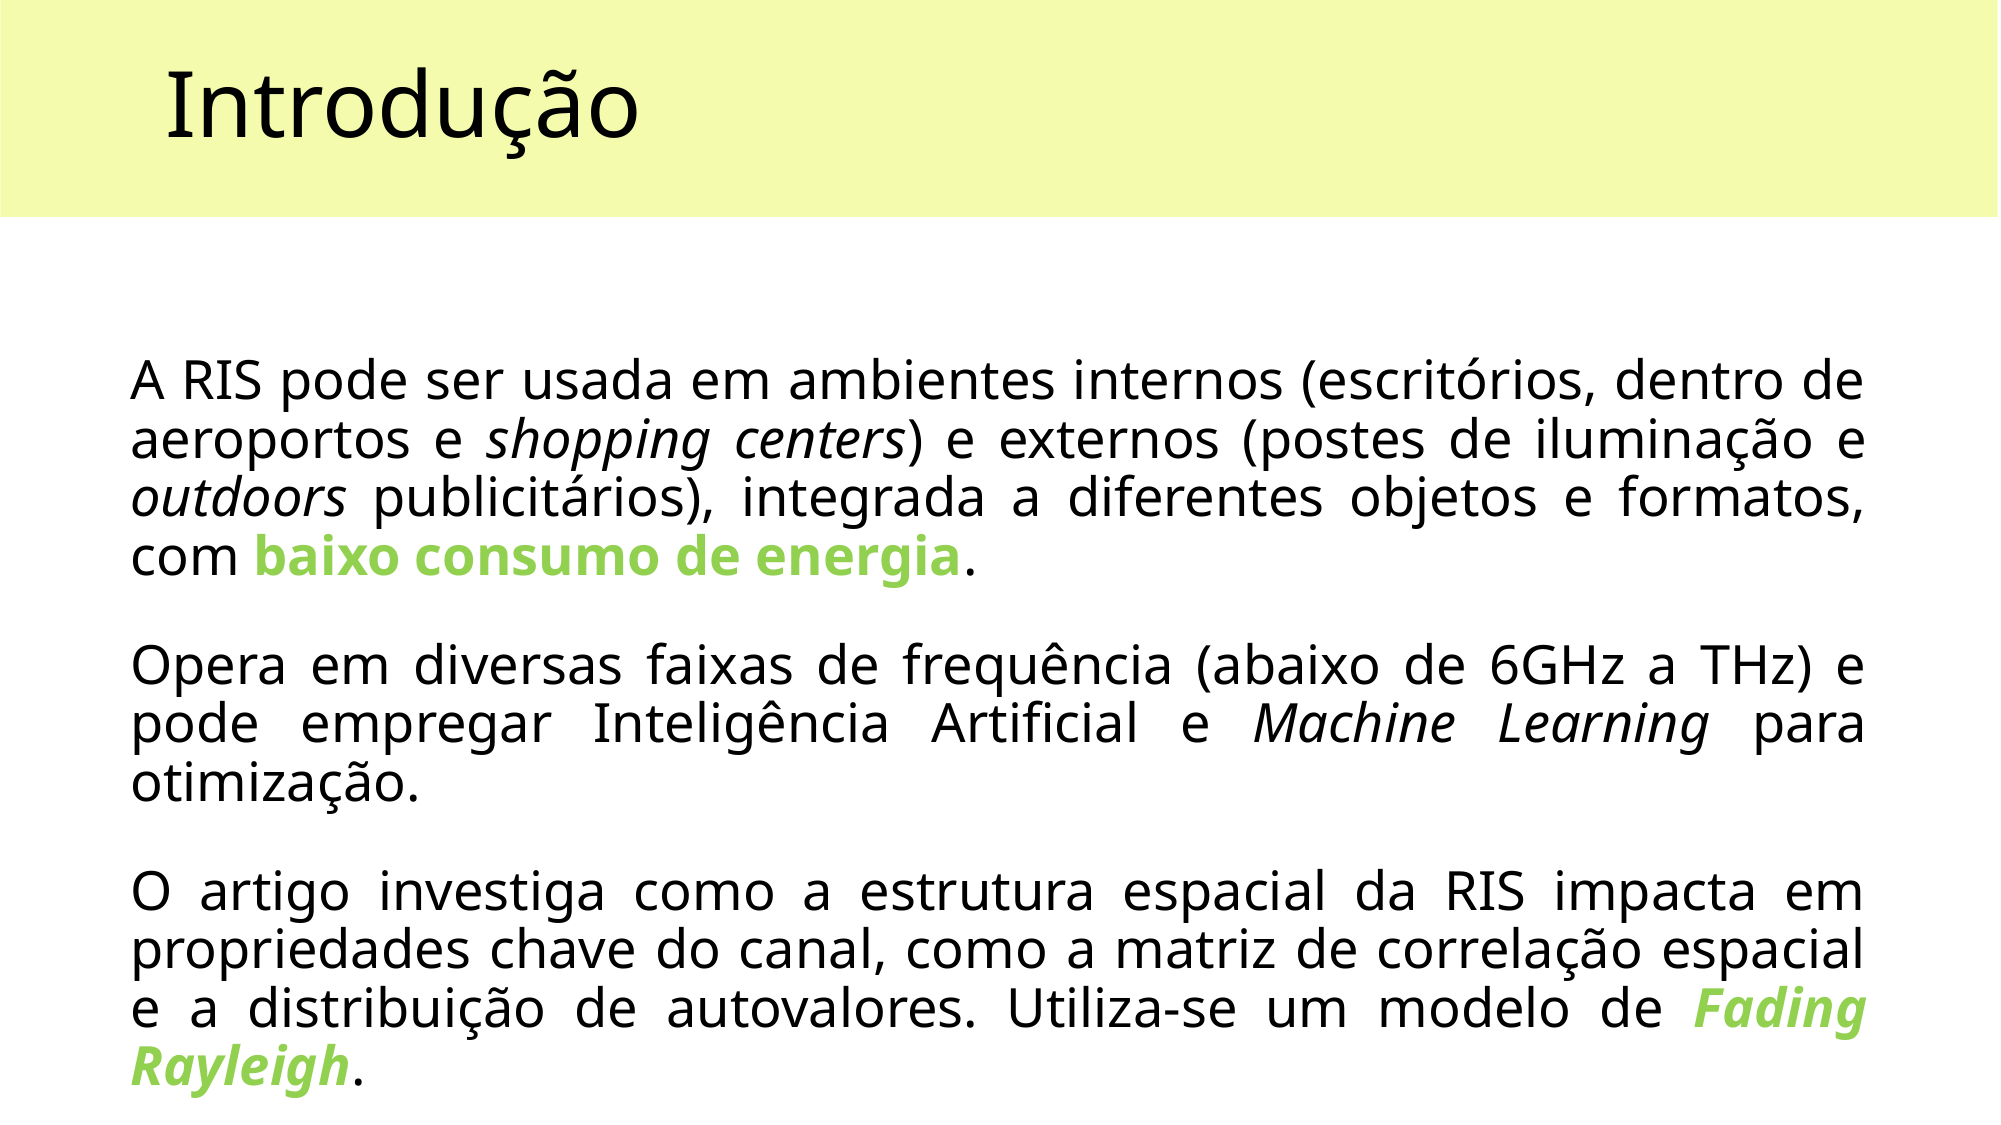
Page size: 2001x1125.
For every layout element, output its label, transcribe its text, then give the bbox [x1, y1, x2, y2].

list A RIS pode ser usada em ambientes internos (escritórios, dentro de aeroportos e shopping centers) e externos (postes de iluminação e outdoors publicitários), integrada a diferentes objetos e formatos, com baixo consumo de energia. Opera em diversas faixas de frequência (abaixo de 6GHz a THz) e pode empregar Inteligência Artificial e Machine Learning para otimização. O artigo investiga como a estrutura espacial da RIS impacta em propriedades chave do canal, como a matriz de correlação espacial e a distribuição de autovalores. Utiliza-se um modelo de Fading Rayleigh. [115, 345, 1883, 944]
title Introdução [0, 0, 1998, 217]
